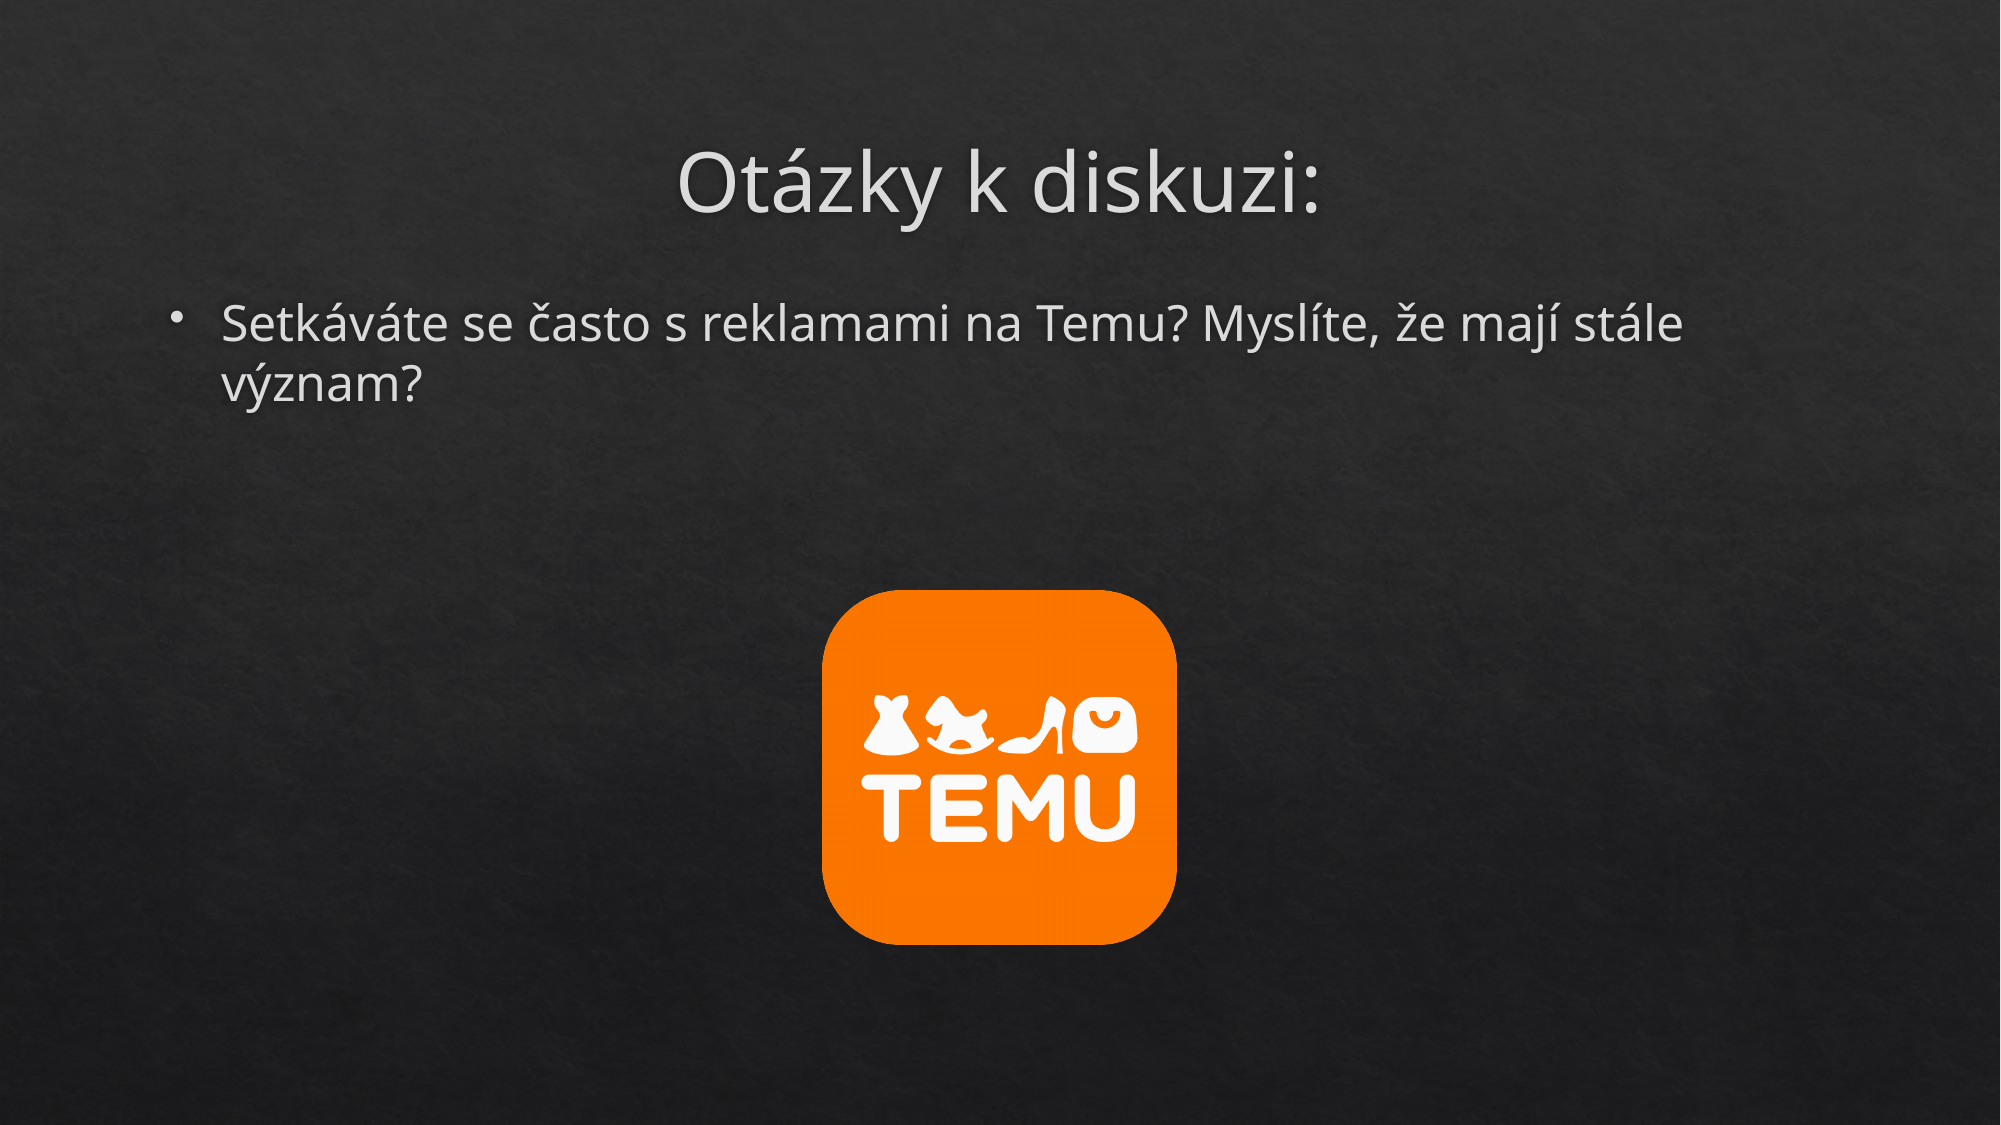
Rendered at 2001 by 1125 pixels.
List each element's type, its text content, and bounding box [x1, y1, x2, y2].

title Otázky k diskuzi: [149, 99, 1849, 260]
list Setkáváte se často s reklamami na Temu? Myslíte, že mají stále význam? [149, 284, 1849, 950]
picture [822, 590, 1178, 945]
